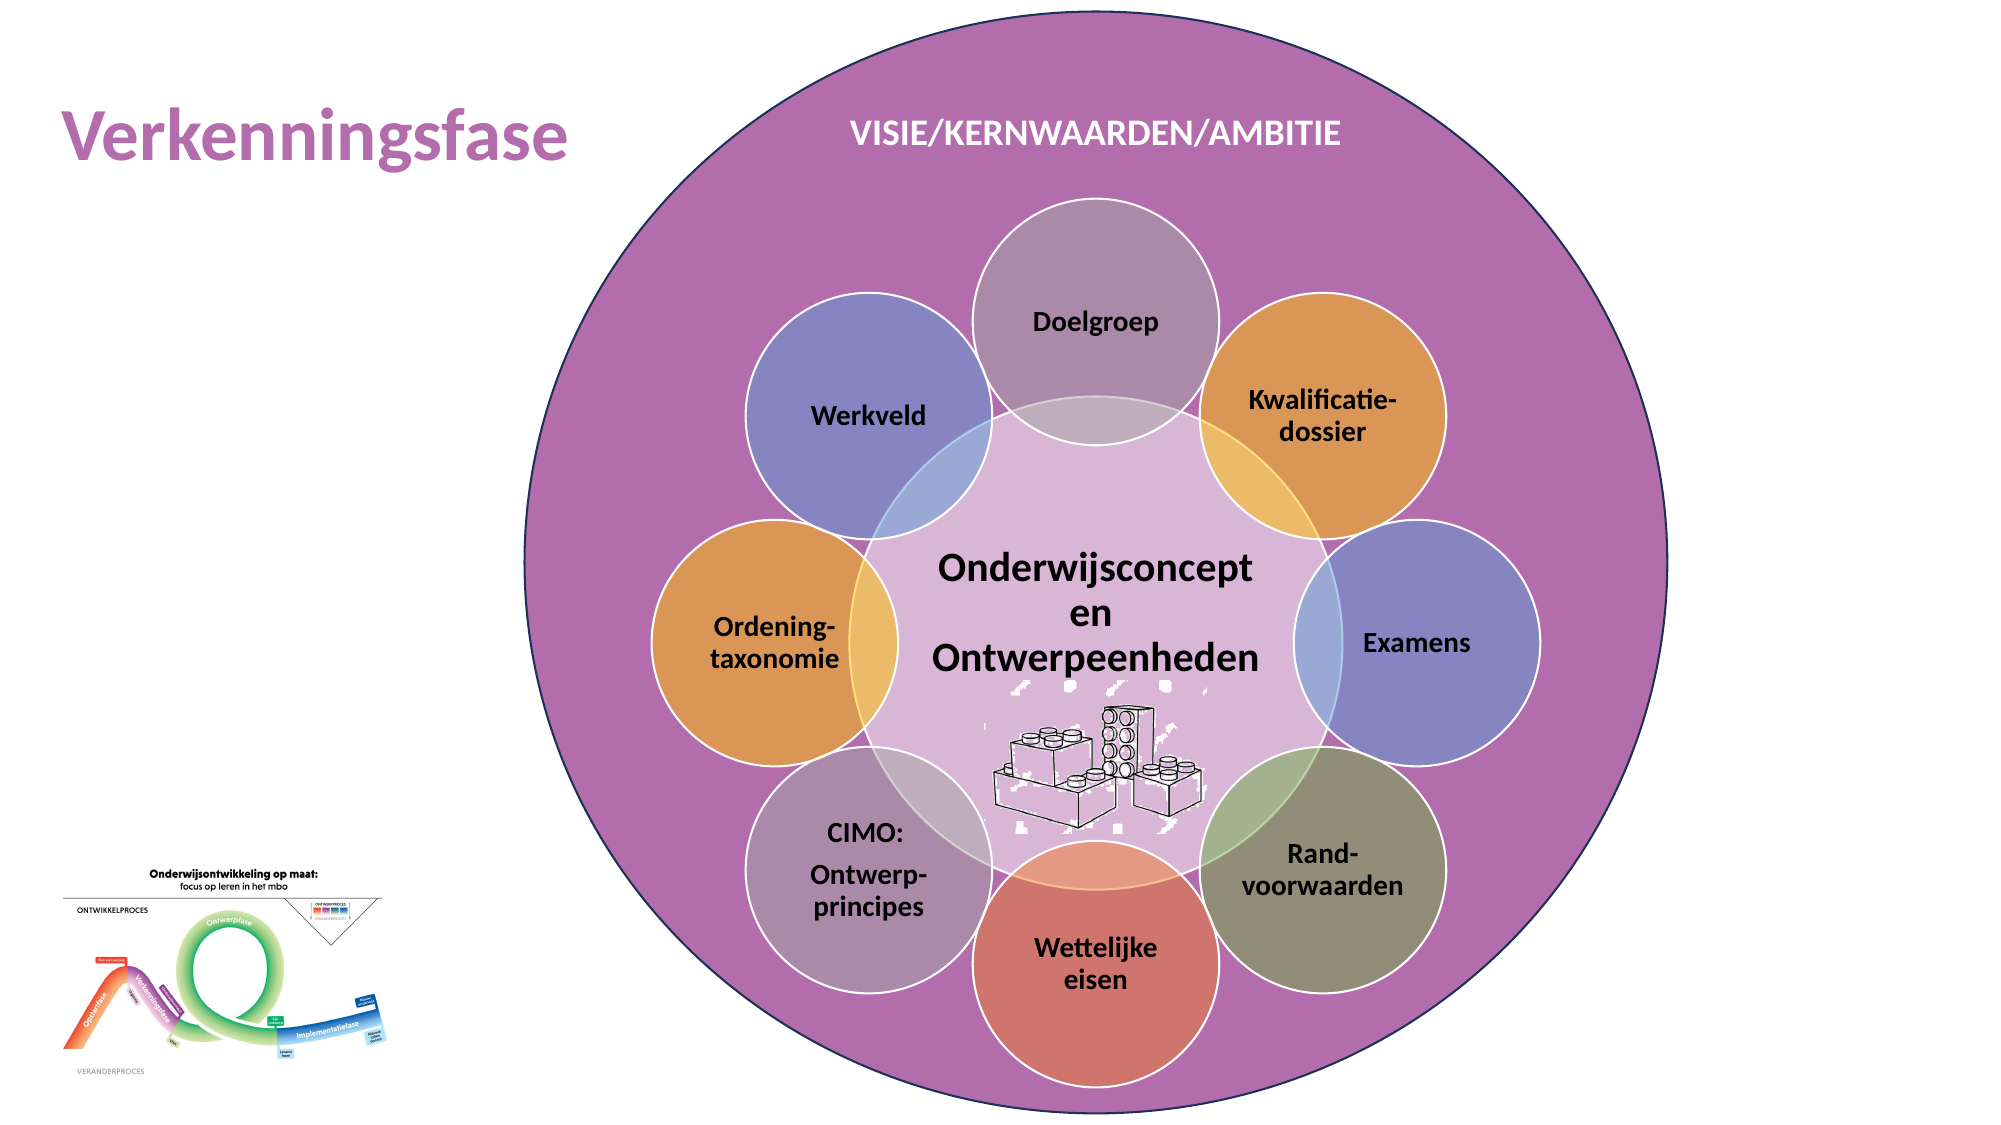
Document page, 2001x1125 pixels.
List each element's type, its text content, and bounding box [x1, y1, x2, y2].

text_box Verkenningsfase [46, 78, 429, 184]
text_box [429, 11, 1763, 1114]
picture [56, 860, 389, 1083]
